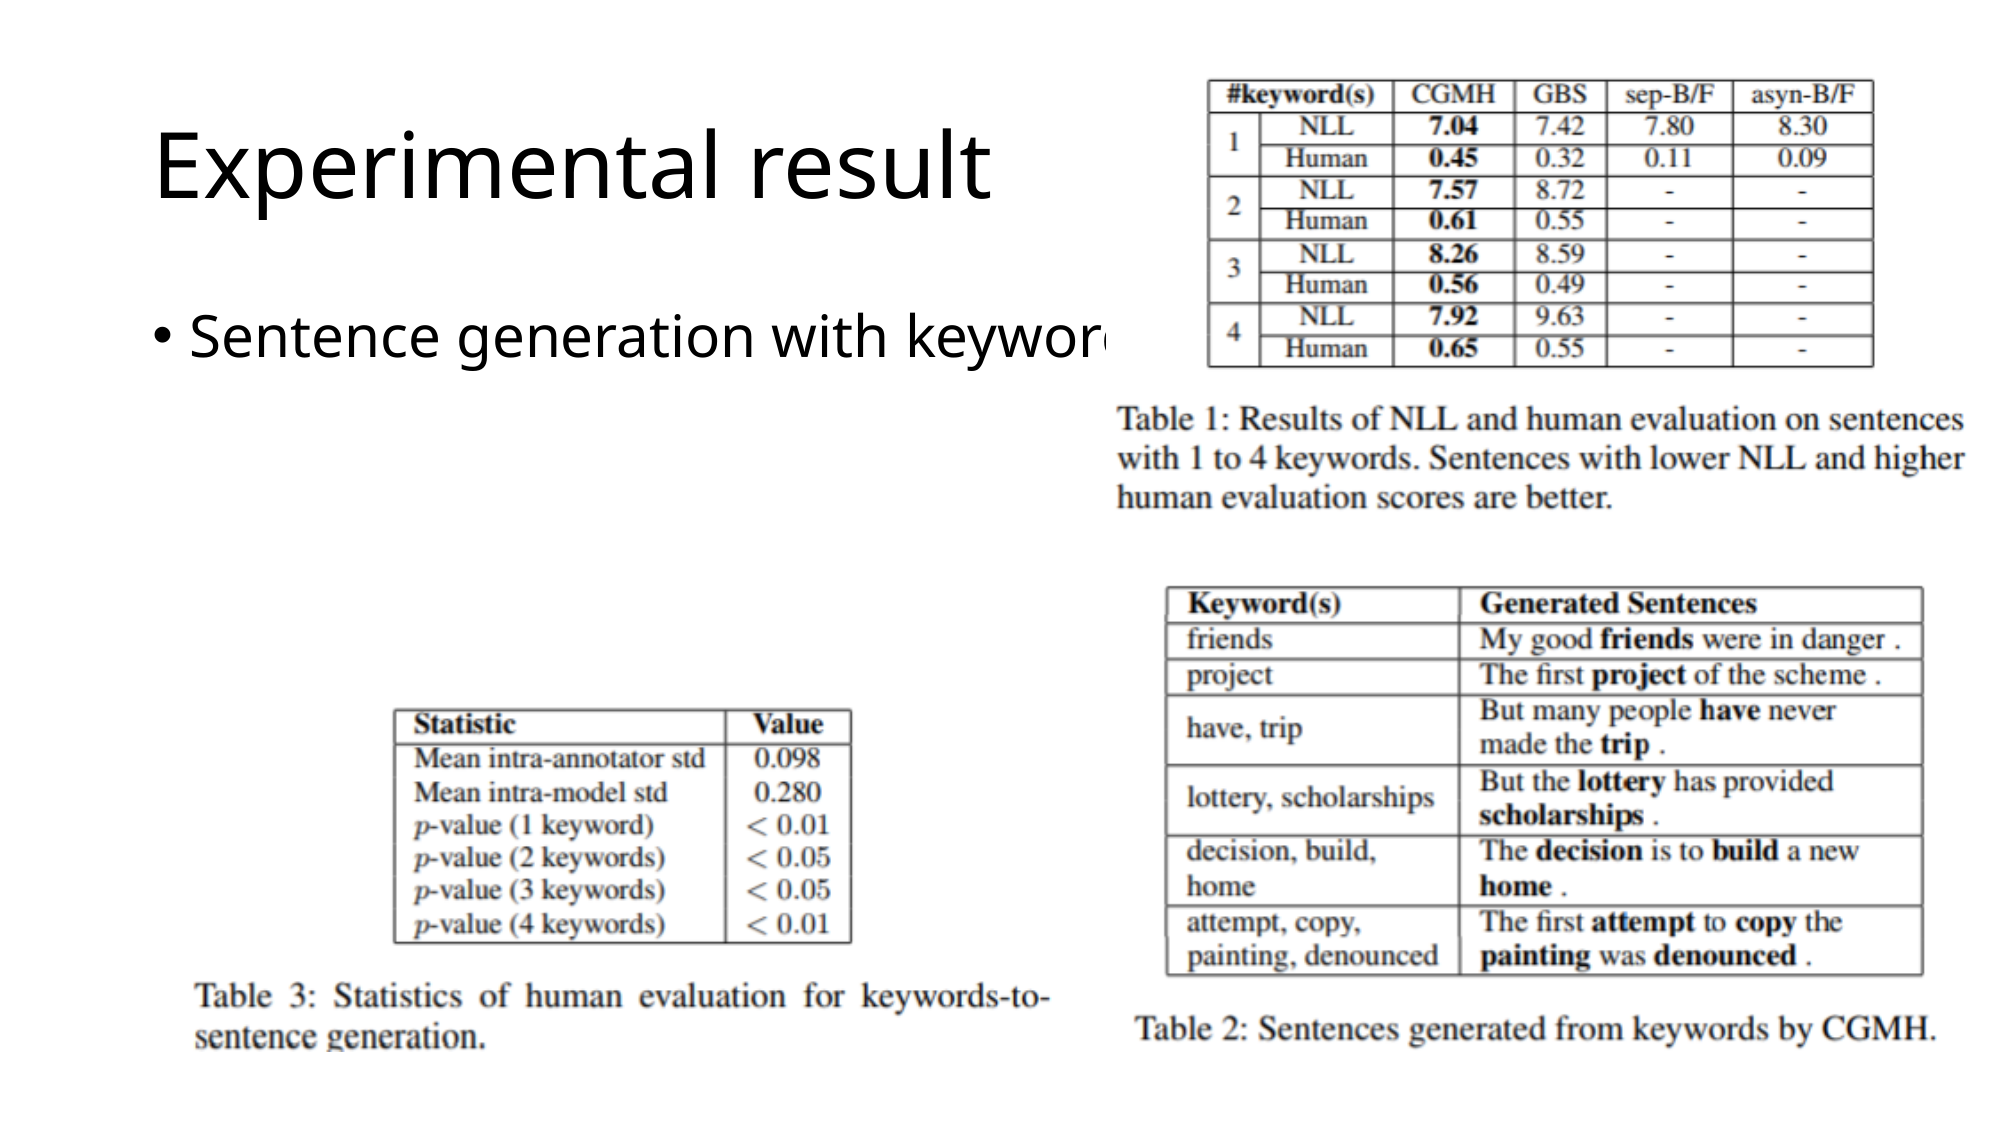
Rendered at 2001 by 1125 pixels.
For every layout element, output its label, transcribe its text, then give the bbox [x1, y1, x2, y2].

title Experimental result [137, 59, 1863, 278]
picture [186, 701, 1057, 1052]
list Sentence generation with keywords [137, 299, 1106, 1014]
picture [1106, 73, 1976, 1052]
